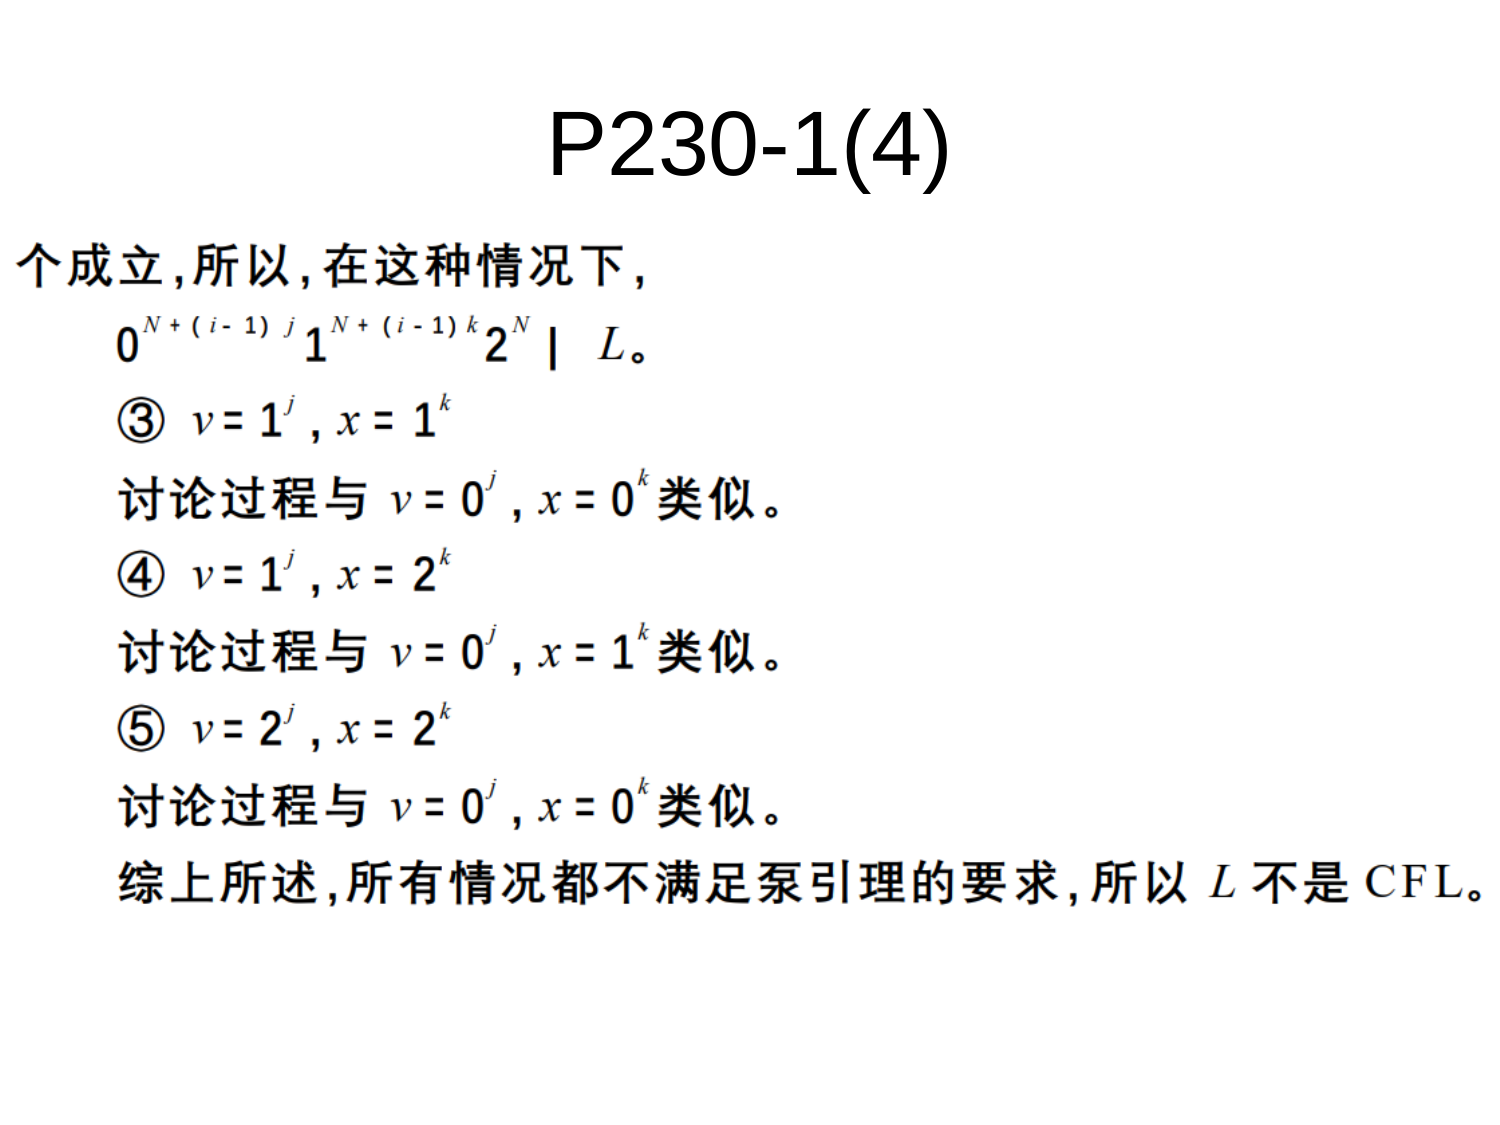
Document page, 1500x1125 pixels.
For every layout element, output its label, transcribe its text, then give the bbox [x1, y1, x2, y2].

picture [0, 209, 1500, 916]
title P230-1(4) [74, 44, 1426, 209]
